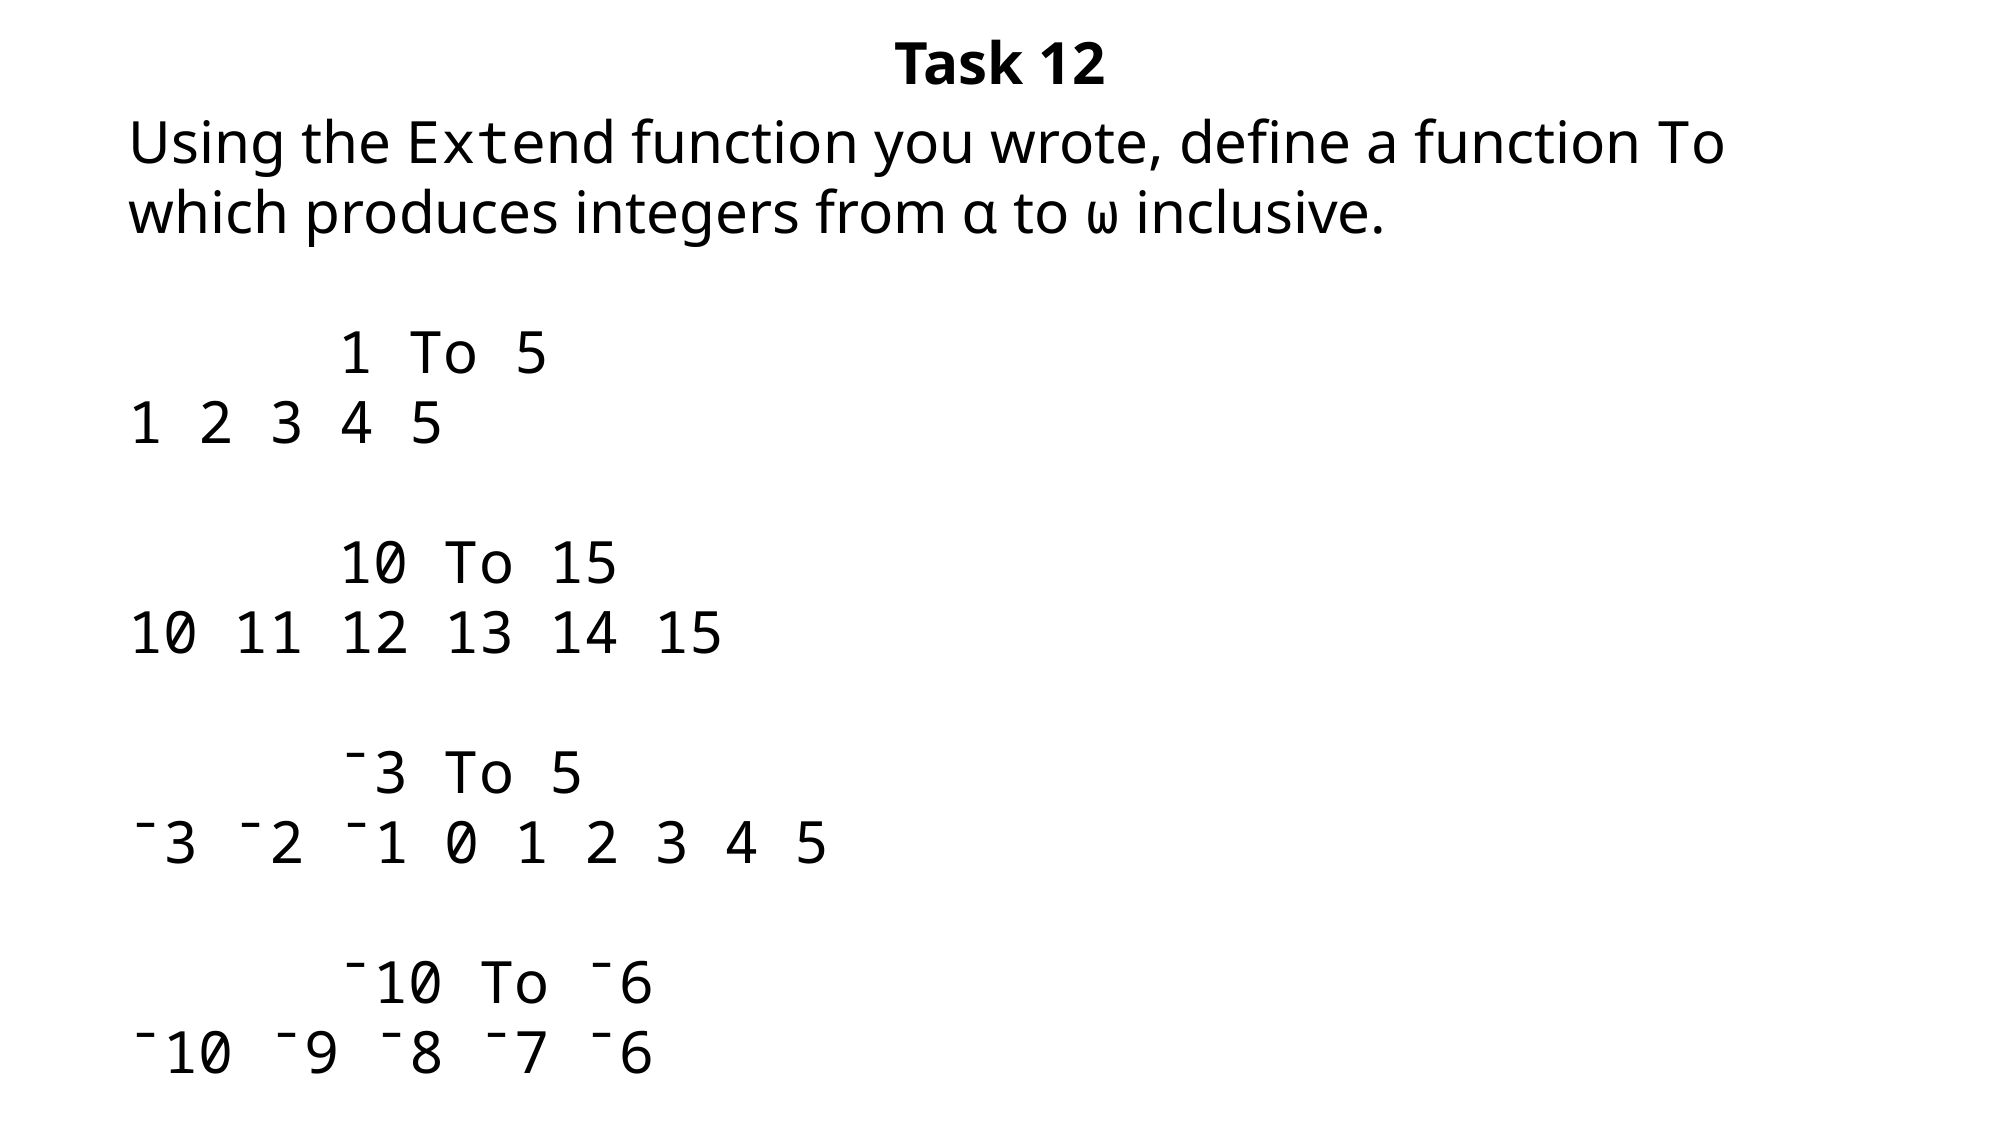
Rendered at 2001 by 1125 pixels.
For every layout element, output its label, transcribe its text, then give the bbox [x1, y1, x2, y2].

text_box Task 12 Using the Extend function you wrote, define a function To which produces integers from ⍺ to ⍵ inclusive. 1 To 5 1 2 3 4 5 10 To 15 10 11 12 13 14 15 ¯3 To 5 ¯3 ¯2 ¯1 0 1 2 3 4 5 ¯10 To ¯6 ¯10 ¯9 ¯8 ¯7 ¯6 [114, 18, 1886, 1093]
